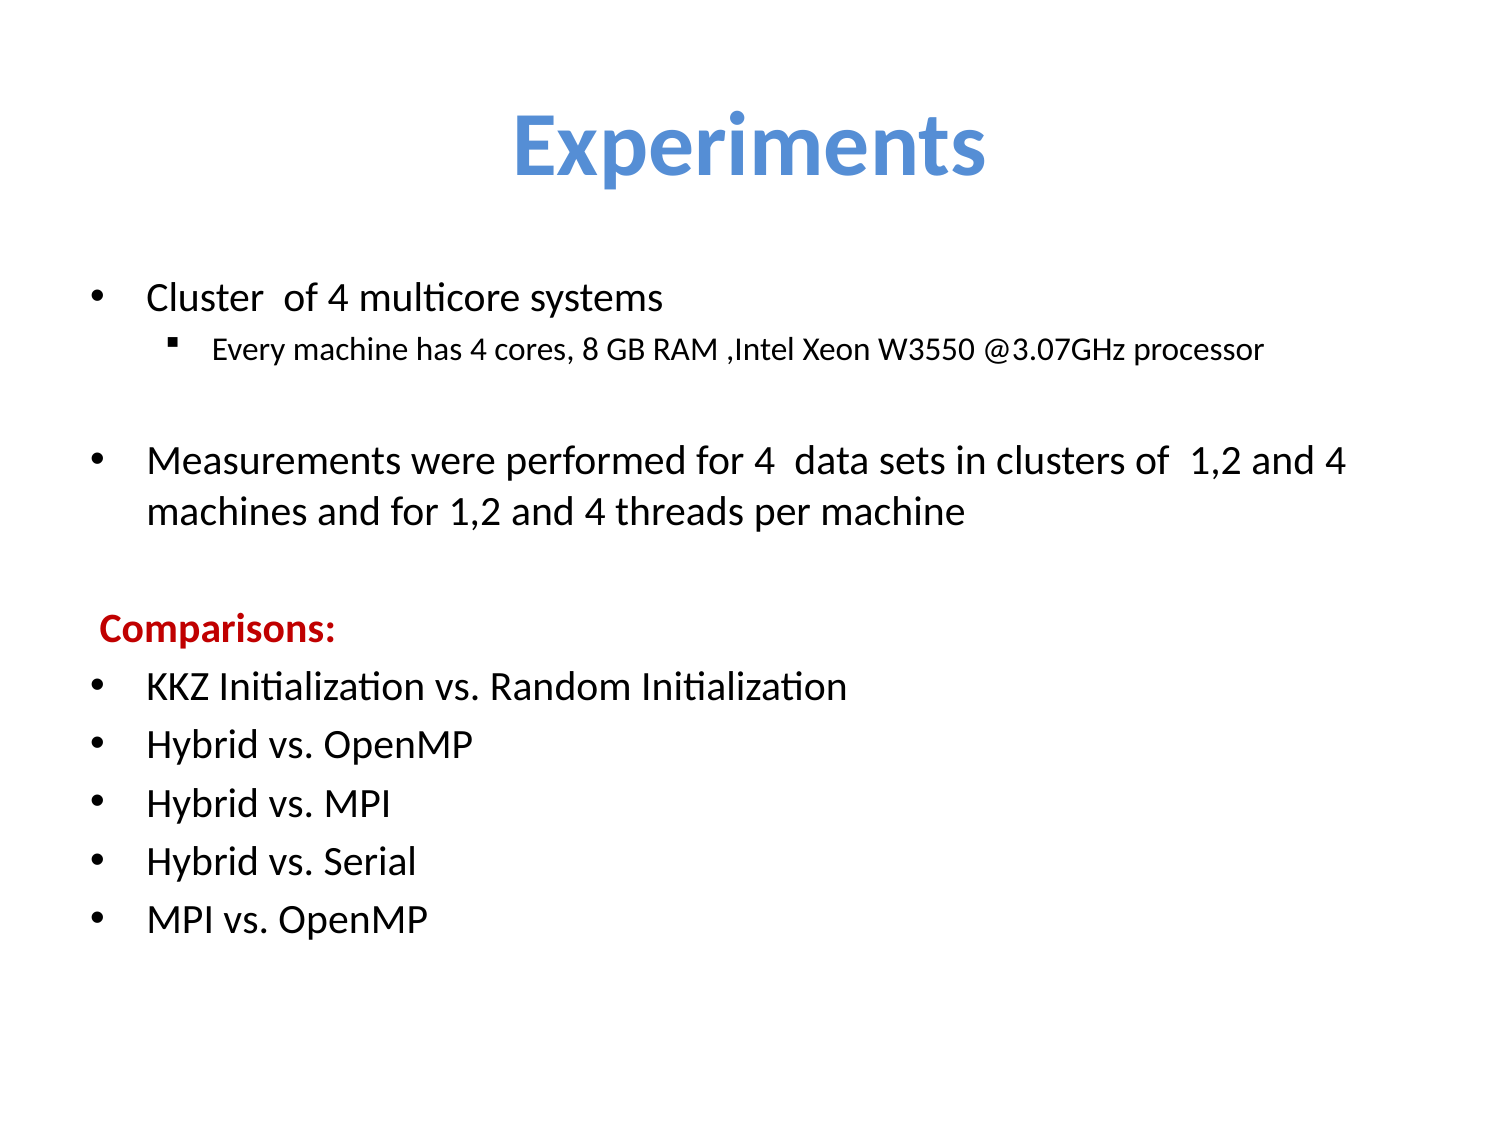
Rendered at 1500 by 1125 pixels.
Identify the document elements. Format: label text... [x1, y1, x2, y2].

title Experiments [75, 45, 1425, 233]
list Cluster of 4 multicore systems Every machine has 4 cores, 8 GB RAM ,Intel Xeon W3550 @3.07GHz processor Measurements were performed for 4 data sets in clusters of 1,2 and 4 machines and for 1,2 and 4 threads per machine Comparisons: KKZ Initialization vs. Random Initialization Hybrid vs. OpenMP Hybrid vs. MPI Hybrid vs. Serial MPI vs. OpenMP [75, 262, 1425, 1005]
